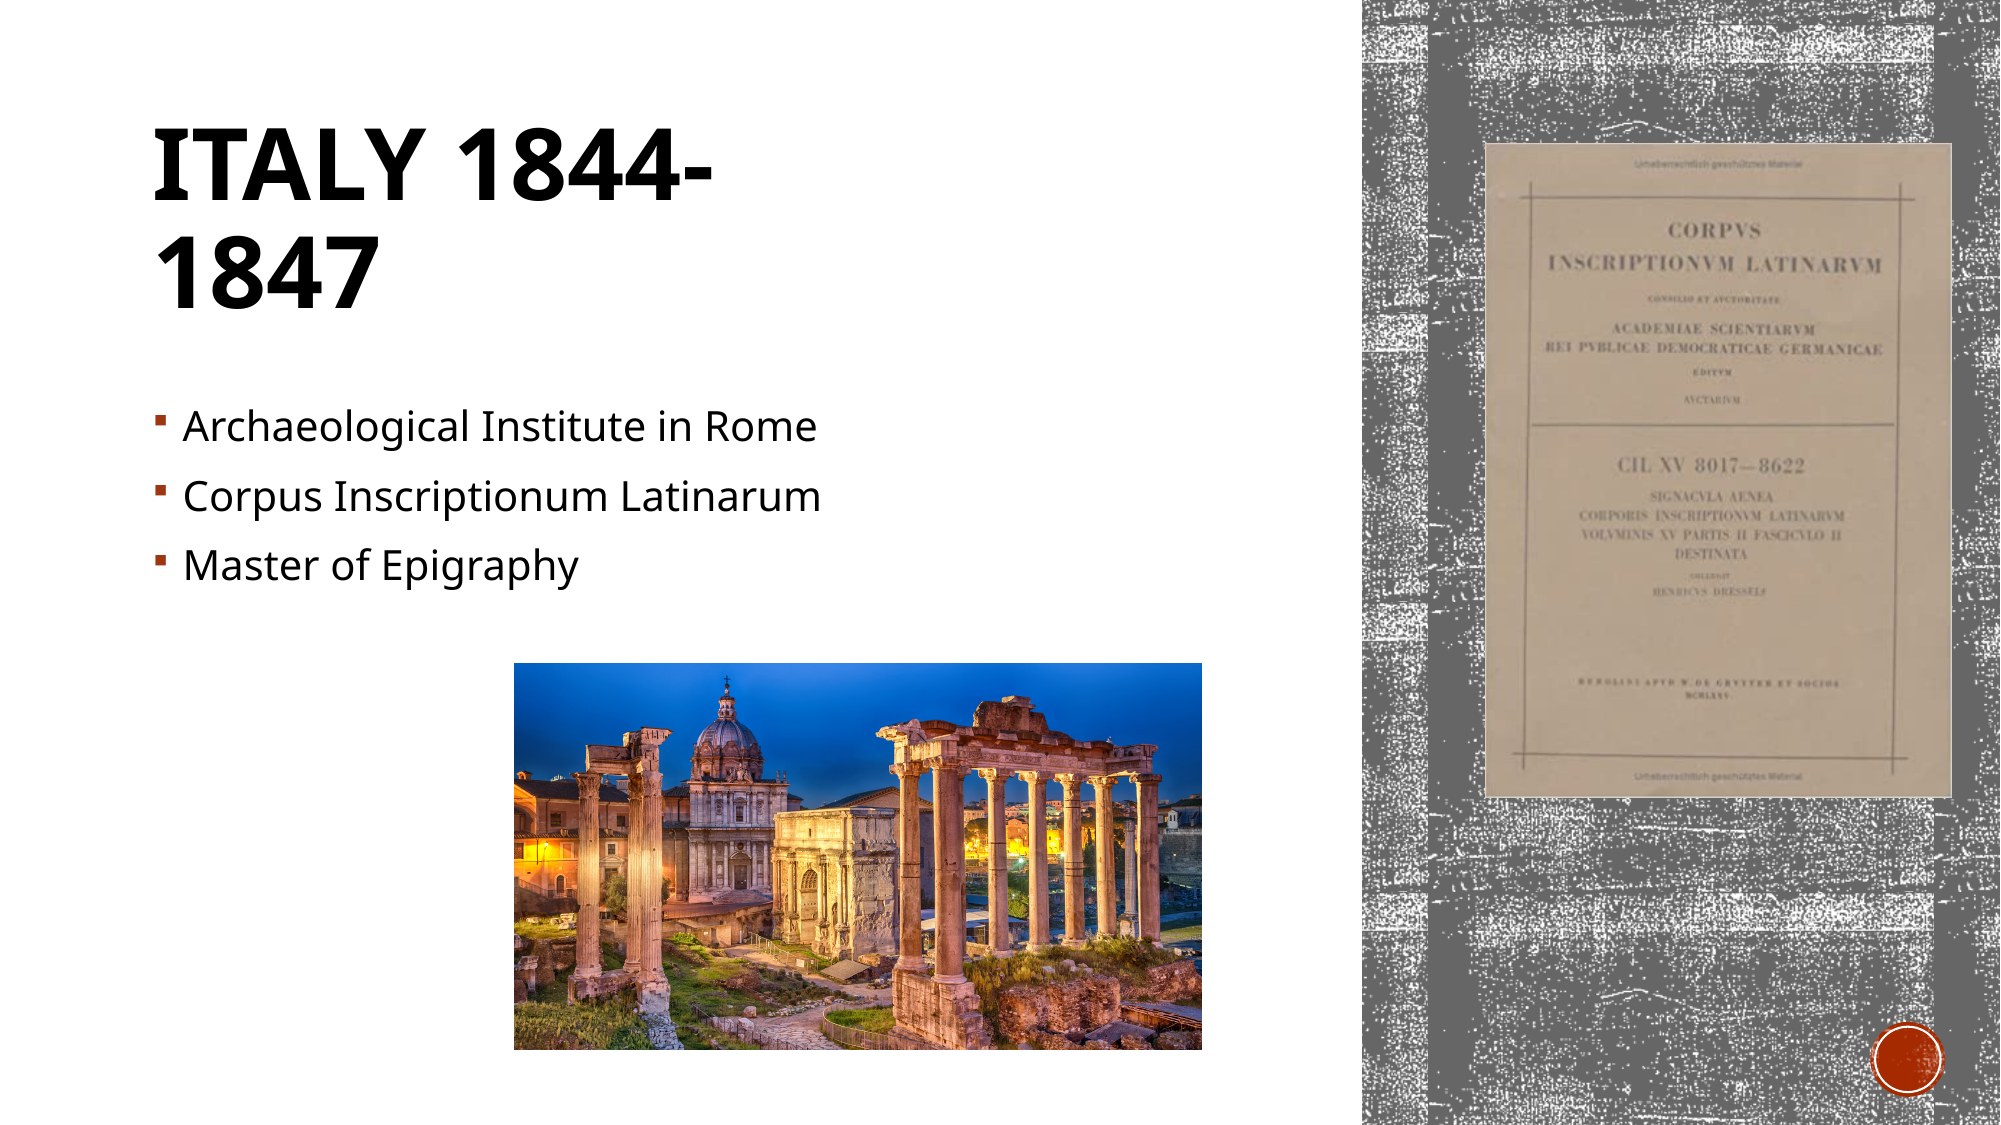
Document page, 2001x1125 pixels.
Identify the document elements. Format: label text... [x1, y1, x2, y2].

picture [514, 663, 1202, 1050]
title Italy 1844-1847 [137, 75, 825, 338]
picture [1485, 143, 1952, 798]
list Archaeological Institute in Rome Corpus Inscriptionum Latinarum Master of Epigraphy [137, 397, 1151, 1125]
